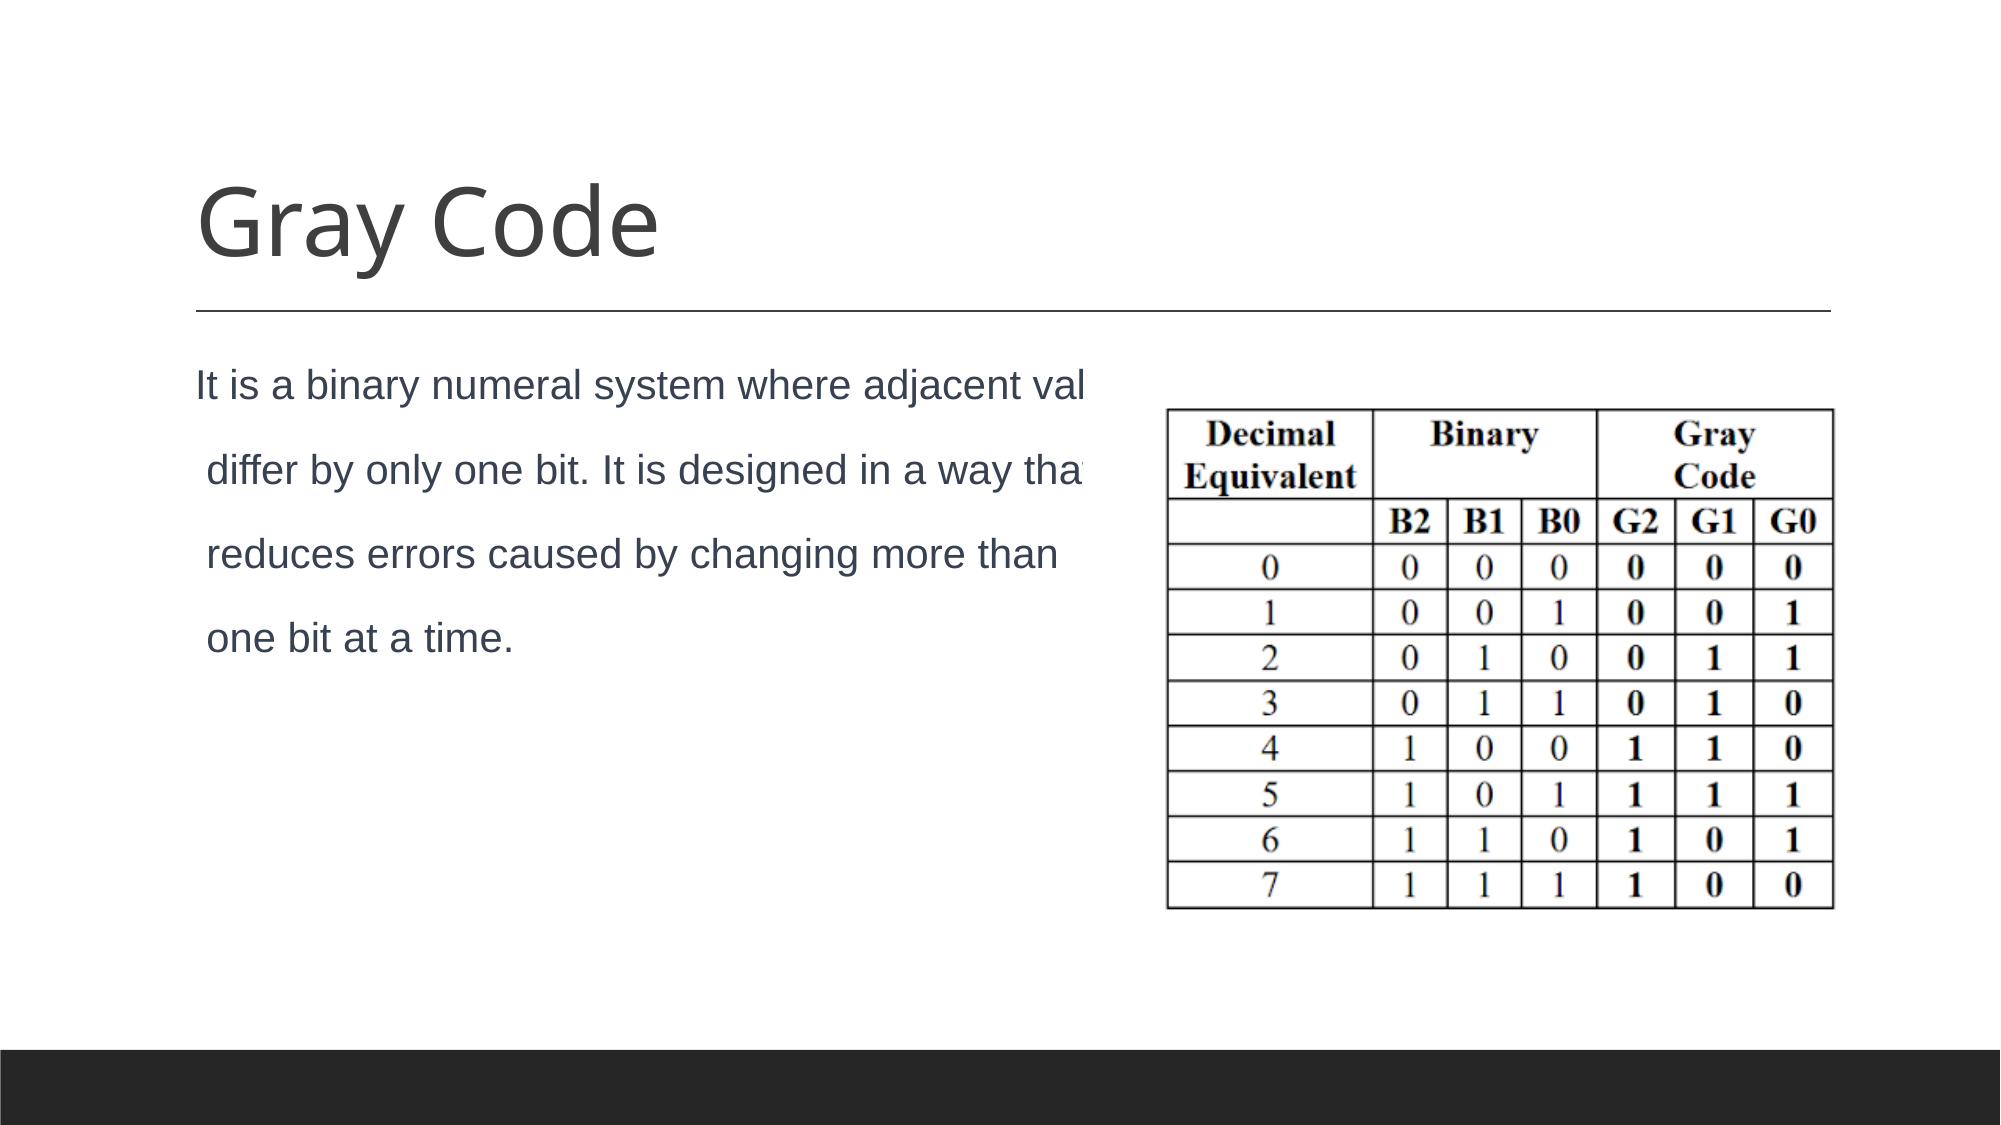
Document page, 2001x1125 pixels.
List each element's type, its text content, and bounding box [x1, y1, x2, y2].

list It is a binary numeral system where adjacent values differ by only one bit. It is designed in a way that reduces errors caused by changing more than one bit at a time. [180, 345, 1830, 963]
title Gray Code [180, 47, 1830, 285]
picture [1083, 364, 1884, 944]
